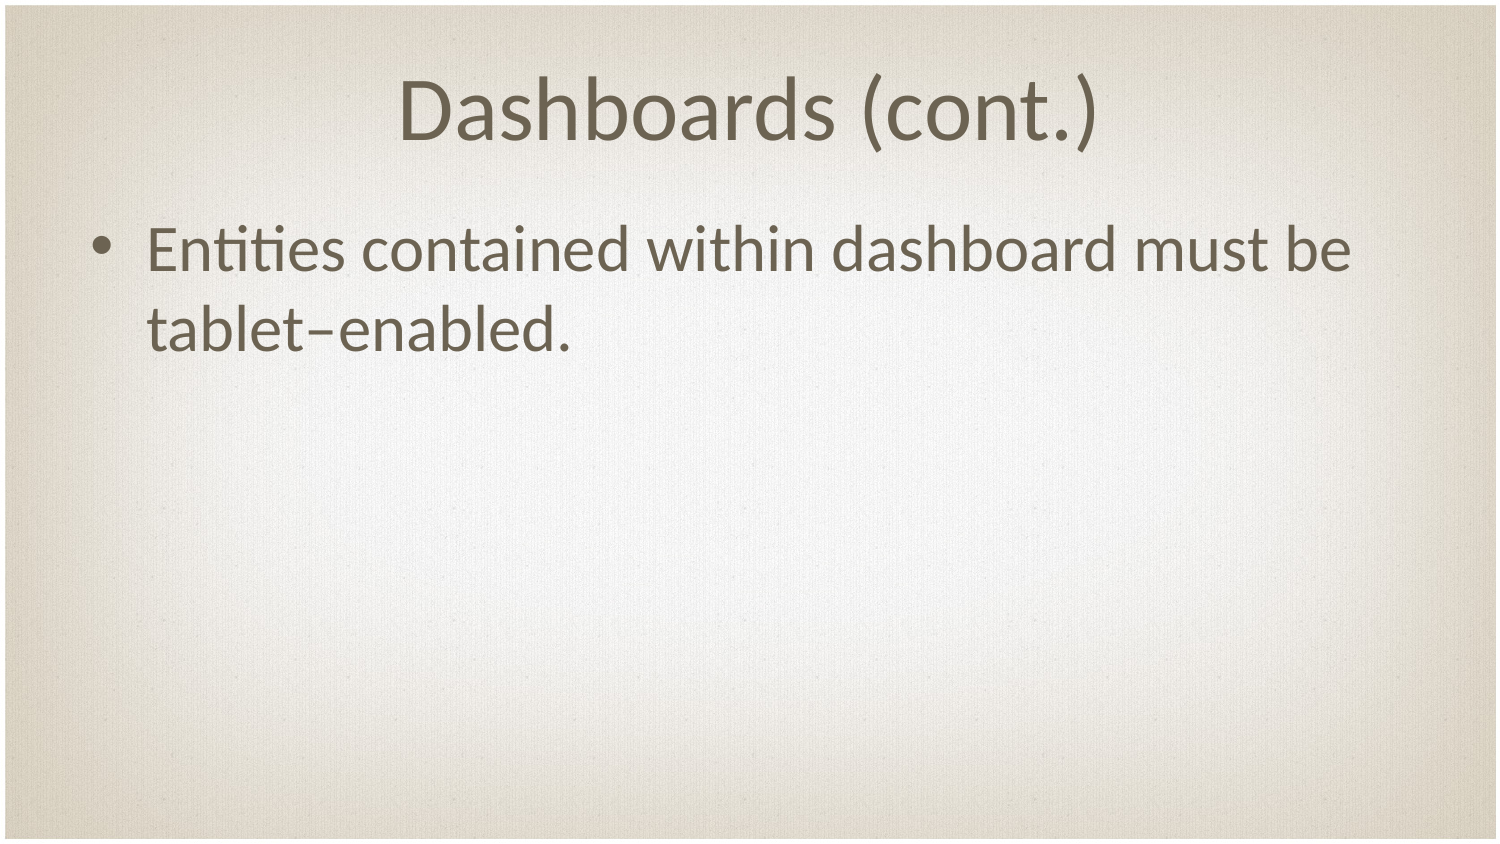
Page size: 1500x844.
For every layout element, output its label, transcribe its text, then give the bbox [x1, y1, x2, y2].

list Entities contained within dashboard must be tablet–enabled. [75, 196, 1425, 754]
title Dashboards (cont.) [75, 33, 1425, 175]
picture [0, 0, 1500, 844]
